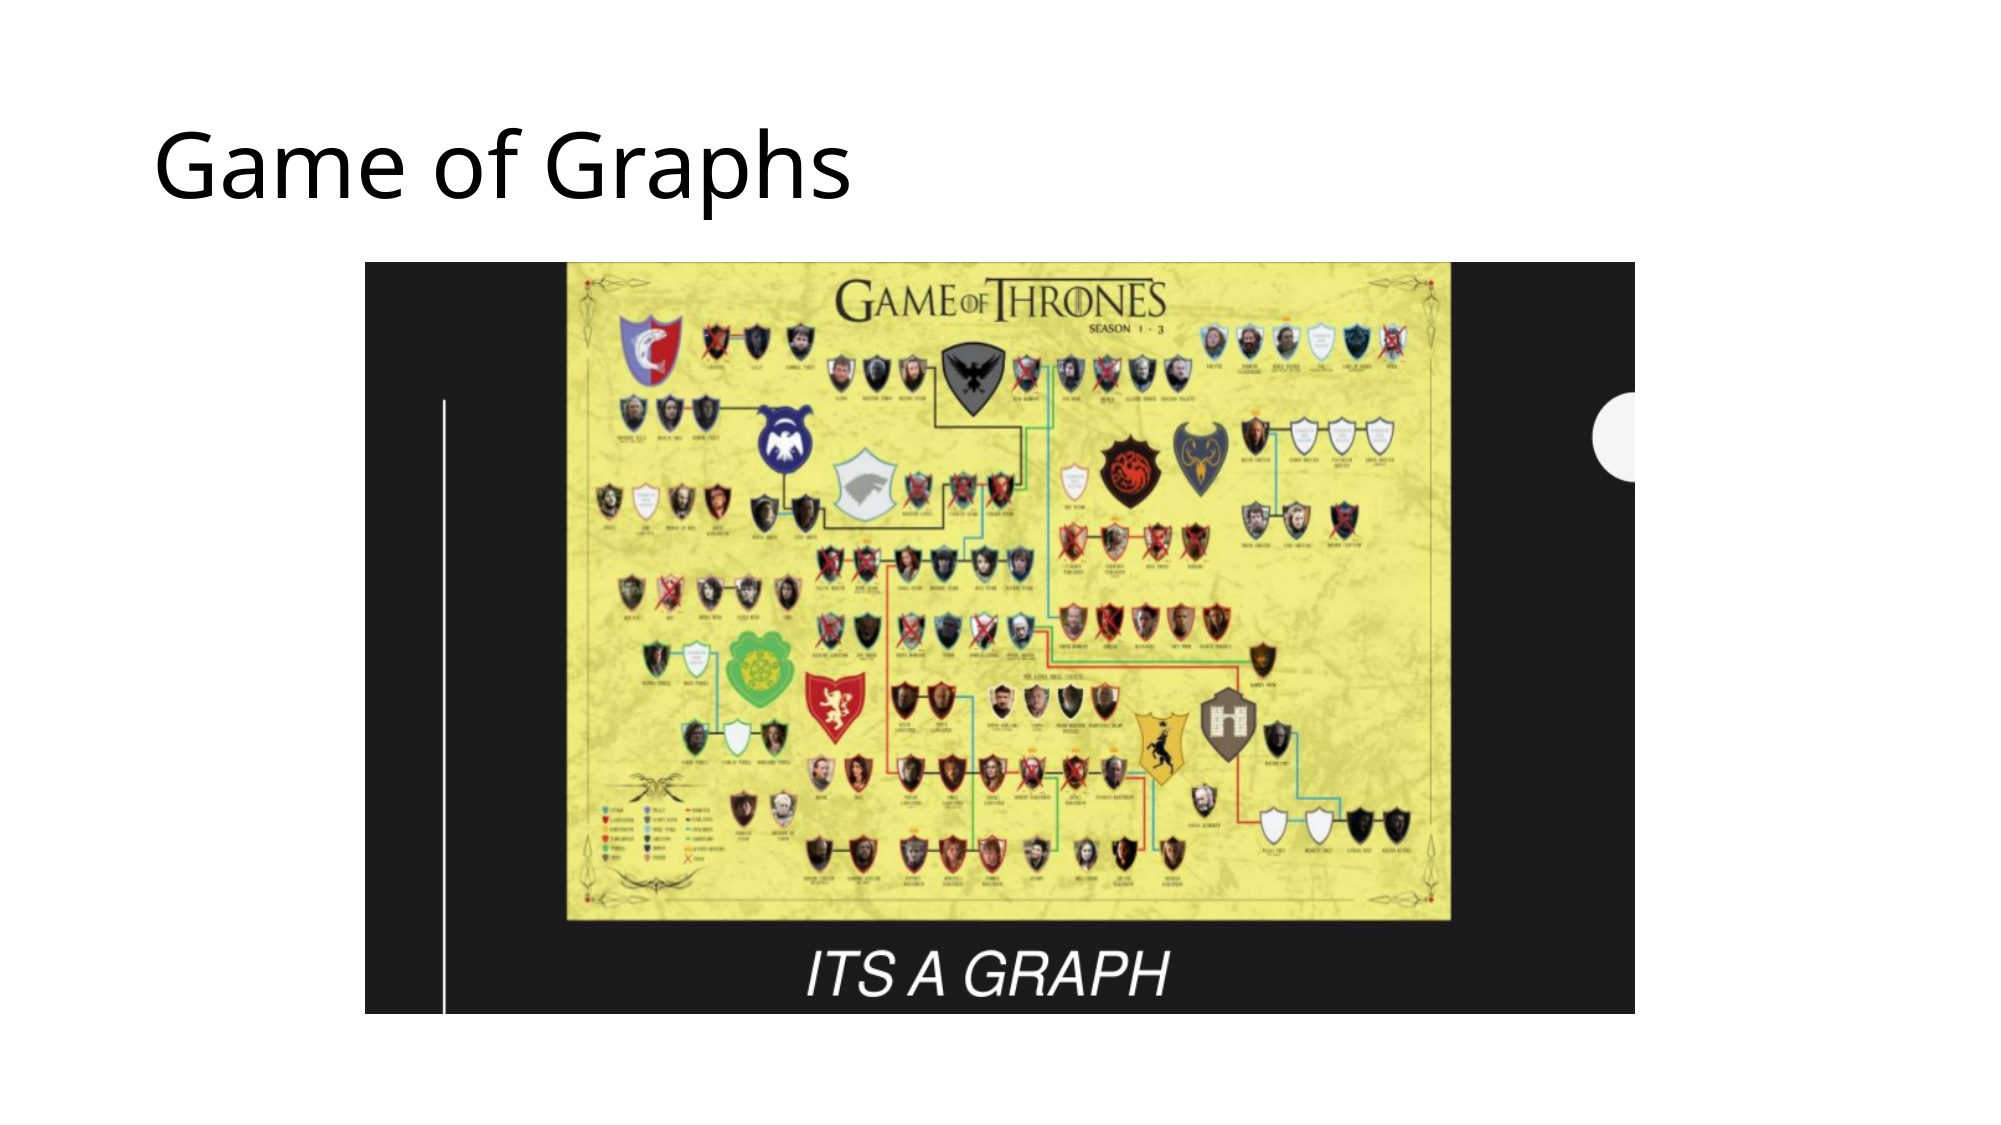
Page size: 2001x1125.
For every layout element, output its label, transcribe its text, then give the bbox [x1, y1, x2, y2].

title Game of Graphs [137, 59, 1863, 278]
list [365, 262, 1635, 1014]
